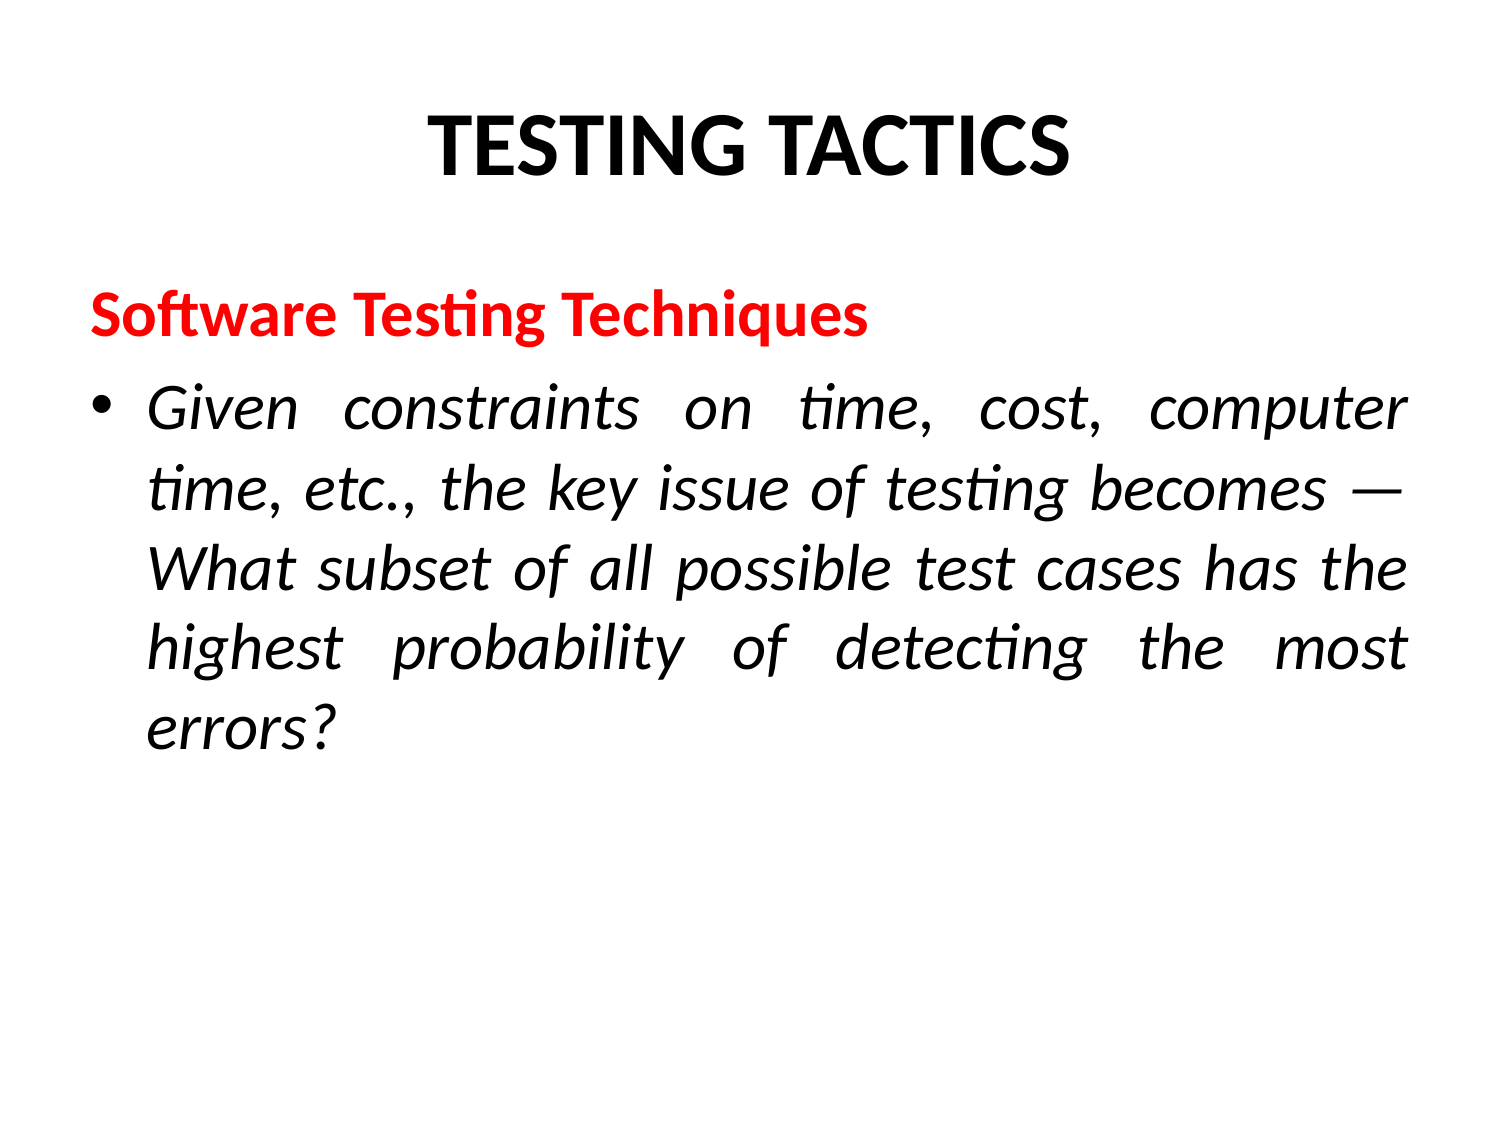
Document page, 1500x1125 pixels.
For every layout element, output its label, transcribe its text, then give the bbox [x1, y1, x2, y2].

list Software Testing Techniques Given constraints on time, cost, computer time, etc., the key issue of testing becomes — What subset of all possible test cases has the highest probability of detecting the most errors? [75, 262, 1425, 1005]
title TESTING TACTICS [75, 45, 1425, 233]
